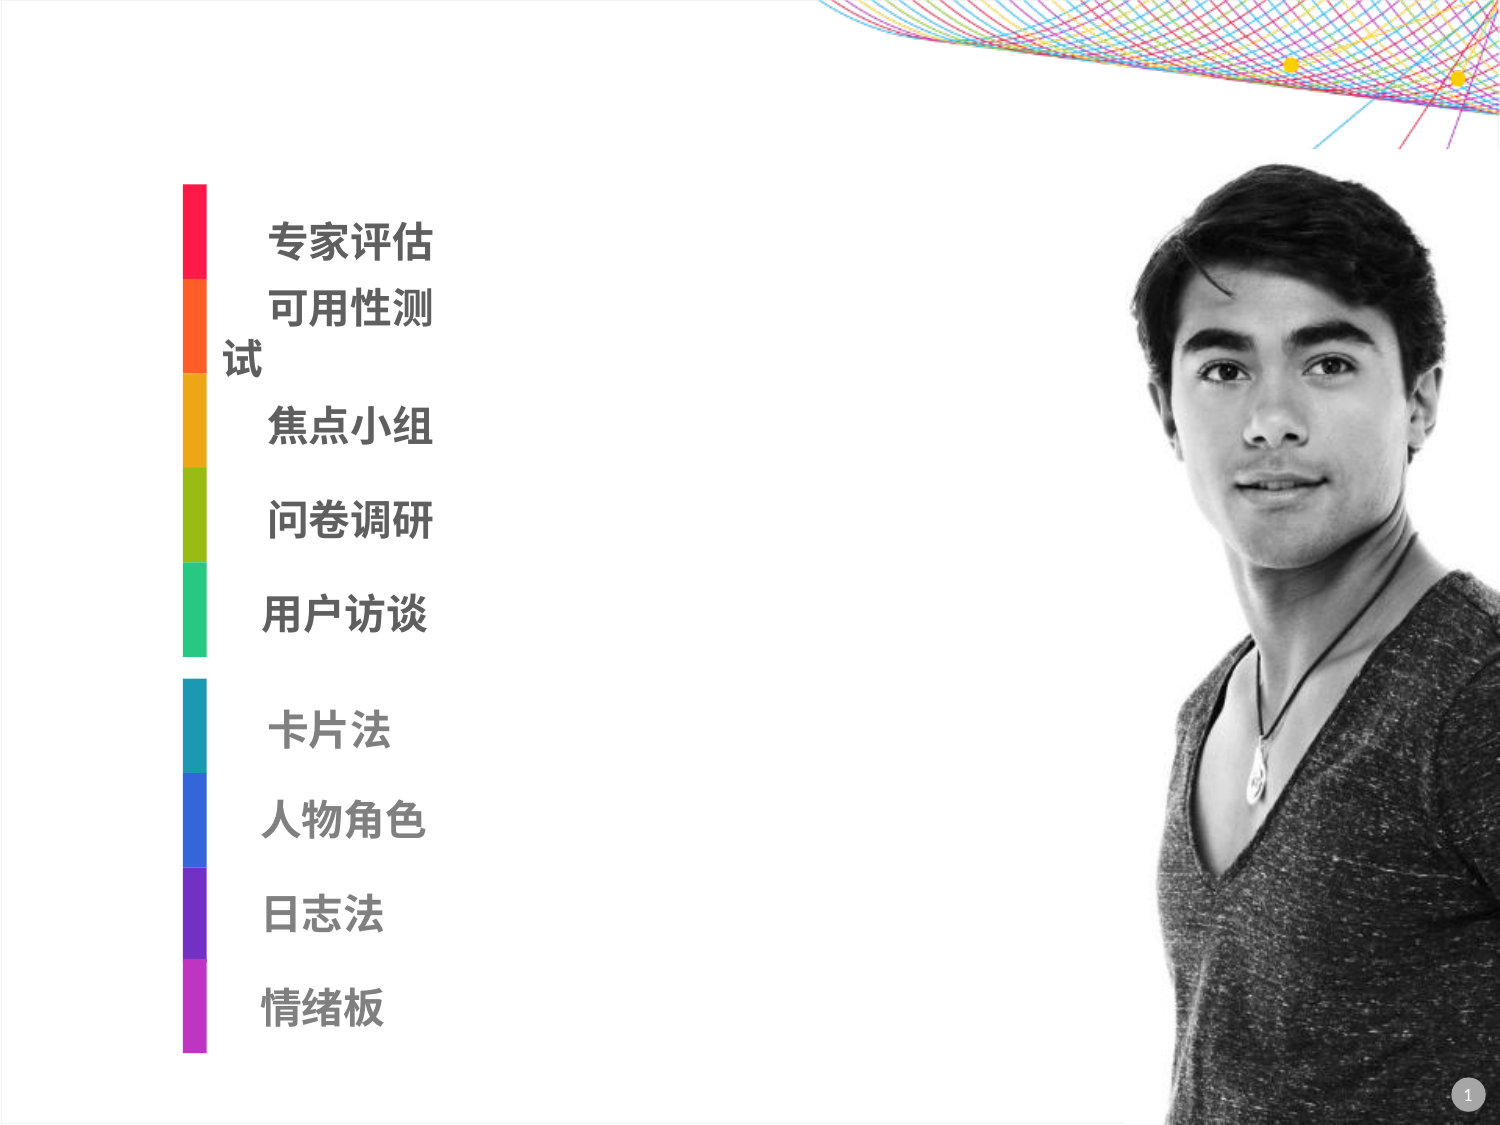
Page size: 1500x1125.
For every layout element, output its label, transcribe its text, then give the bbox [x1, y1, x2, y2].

text_box [182, 184, 207, 278]
text_box [182, 772, 206, 867]
text_box [182, 278, 206, 373]
text_box [182, 958, 207, 1054]
text_box 焦点小组 [206, 365, 491, 459]
text_box 卡片法 [206, 668, 491, 762]
text_box [182, 562, 200, 658]
text_box [182, 373, 206, 467]
text_box [182, 867, 206, 958]
text_box [182, 467, 206, 562]
text_box 可用性测试 [206, 271, 491, 365]
text_box [182, 678, 206, 772]
text_box 日志法 [206, 856, 491, 950]
text_box 用户访谈 [200, 552, 485, 667]
text_box 情绪板 [206, 950, 491, 1064]
text_box 问卷调研 [206, 459, 491, 573]
text_box 专家评估 [207, 184, 491, 271]
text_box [1451, 1077, 1486, 1112]
text_box 人物角色 [206, 762, 491, 856]
picture [0, 0, 1500, 1125]
